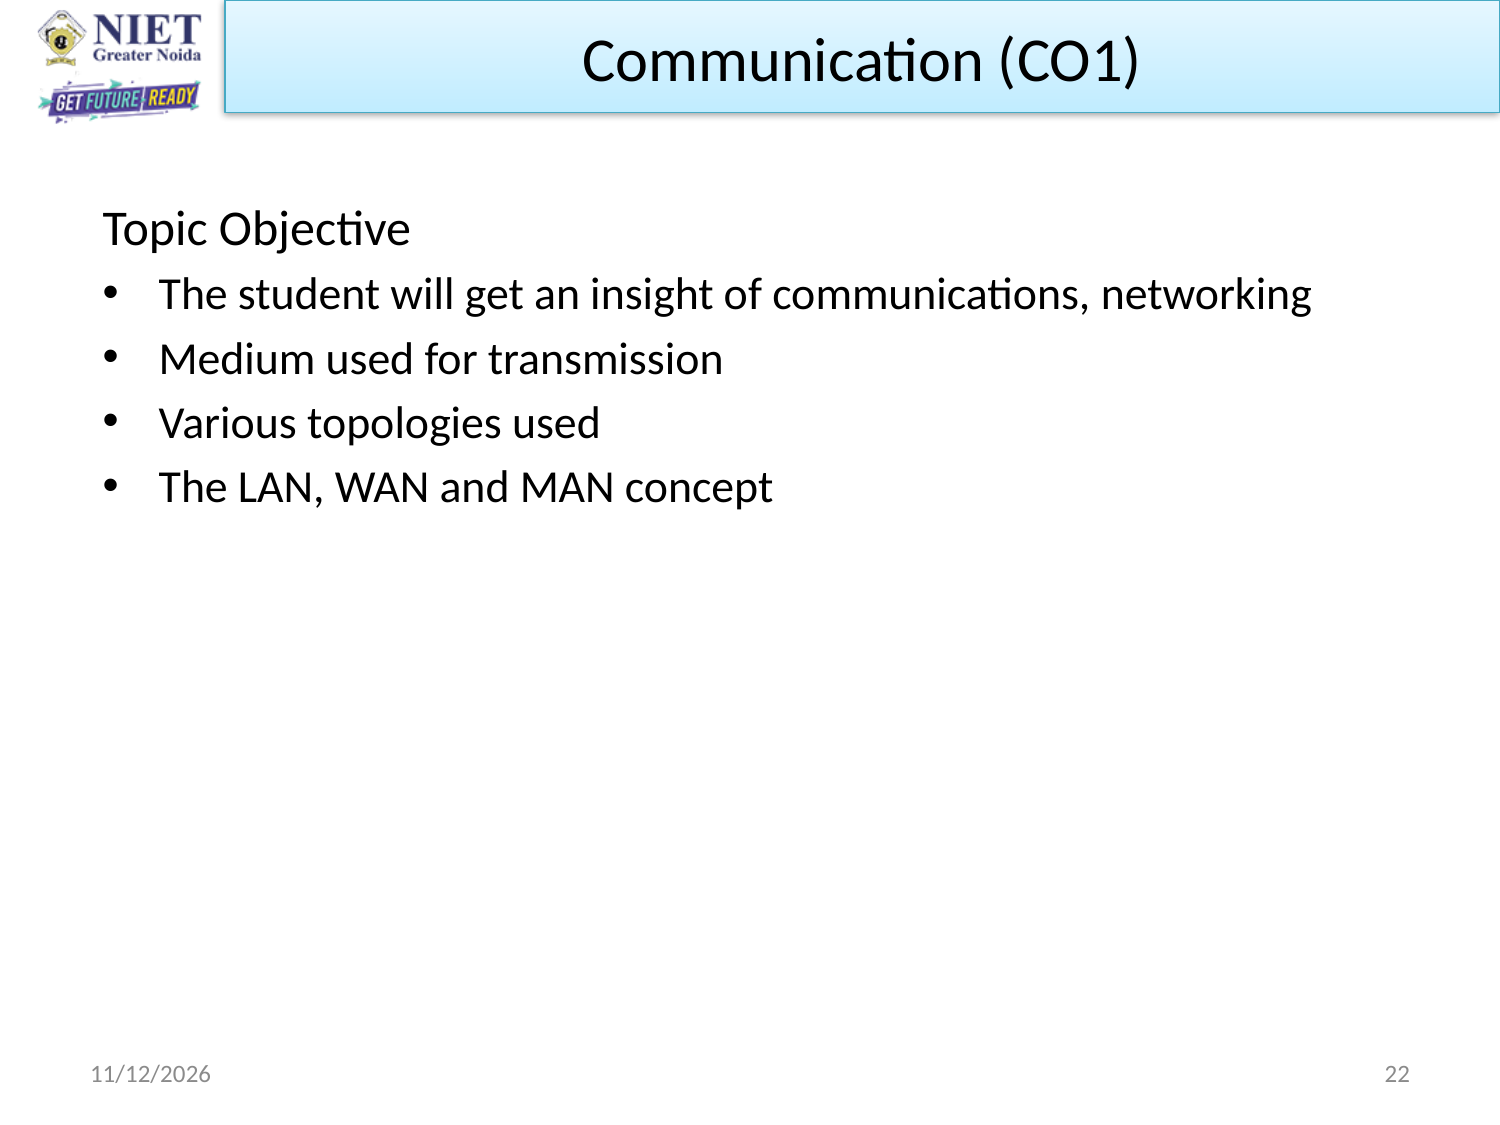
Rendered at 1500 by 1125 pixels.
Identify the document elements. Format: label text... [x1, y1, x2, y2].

text_box Communication (CO1) [238, 0, 1500, 113]
list Topic Objective The student will get an insight of communications, networking Medium used for transmission Various topologies used The LAN, WAN and MAN concept [87, 187, 1438, 930]
slide_number 22 [1074, 1042, 1425, 1103]
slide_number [75, 1042, 425, 1103]
picture [0, 0, 238, 135]
